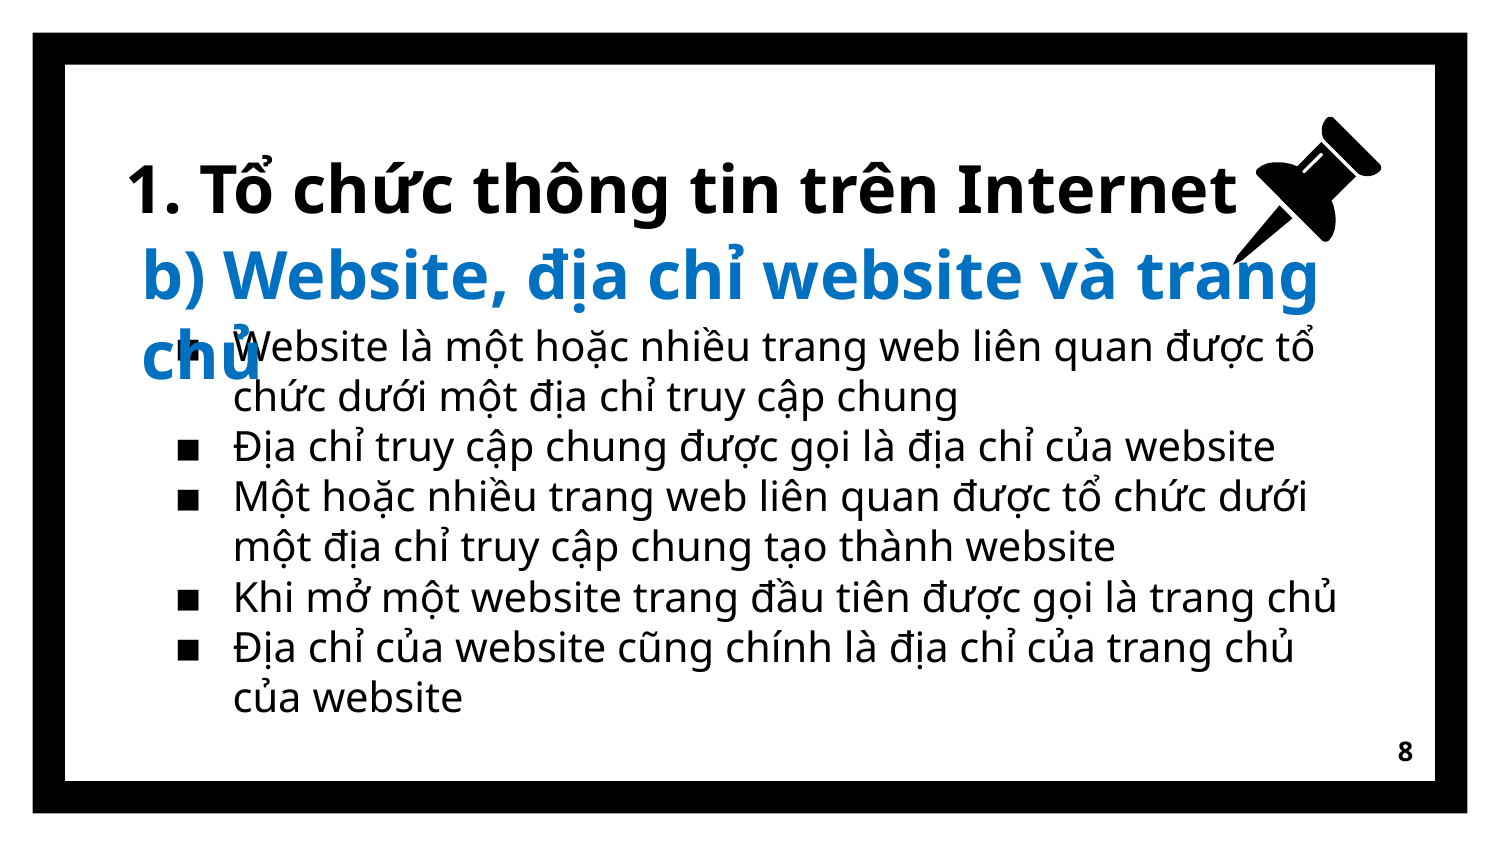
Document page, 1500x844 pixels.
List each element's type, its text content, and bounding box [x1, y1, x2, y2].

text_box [1232, 116, 1382, 266]
title 1. Tổ chức thông tin trên Internet [110, 133, 1227, 225]
slide_number 8 [1338, 720, 1429, 786]
text_box b) Website, địa chỉ website và trang chủ [110, 225, 1429, 401]
list Website là một hoặc nhiều trang web liên quan được tổ chức dưới một địa chỉ truy cập chung Địa chỉ truy cập chung được gọi là địa chỉ của website Một hoặc nhiều trang web liên quan được tổ chức dưới một địa chỉ truy cập chung tạo thành website Khi mở một website trang đầu tiên được gọi là trang chủ Địa chỉ của website cũng chính là địa chỉ của trang chủ của website [142, 401, 1358, 634]
